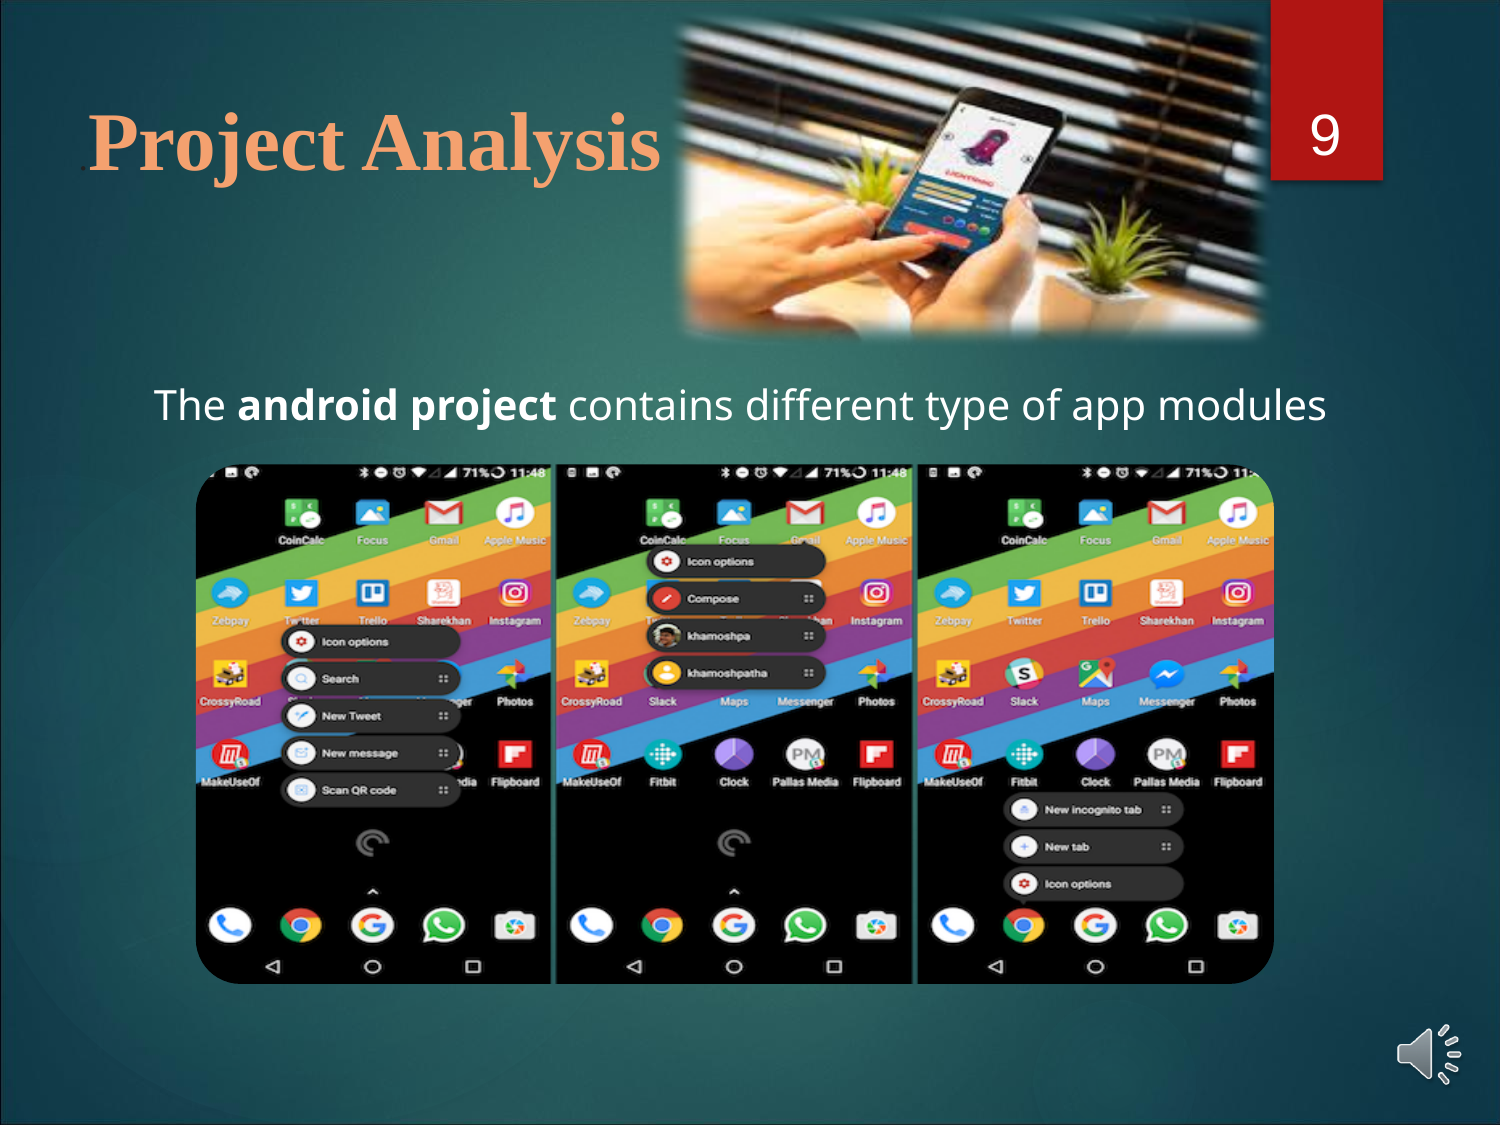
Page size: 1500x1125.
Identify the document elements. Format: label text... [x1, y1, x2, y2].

title .Project Analysis [63, 79, 661, 203]
slide_number 9 [1280, 48, 1377, 175]
picture [0, 0, 1500, 1125]
list The android project contains different type of app modules [63, 380, 1448, 1124]
title .Project Analysis [1280, 79, 1414, 203]
